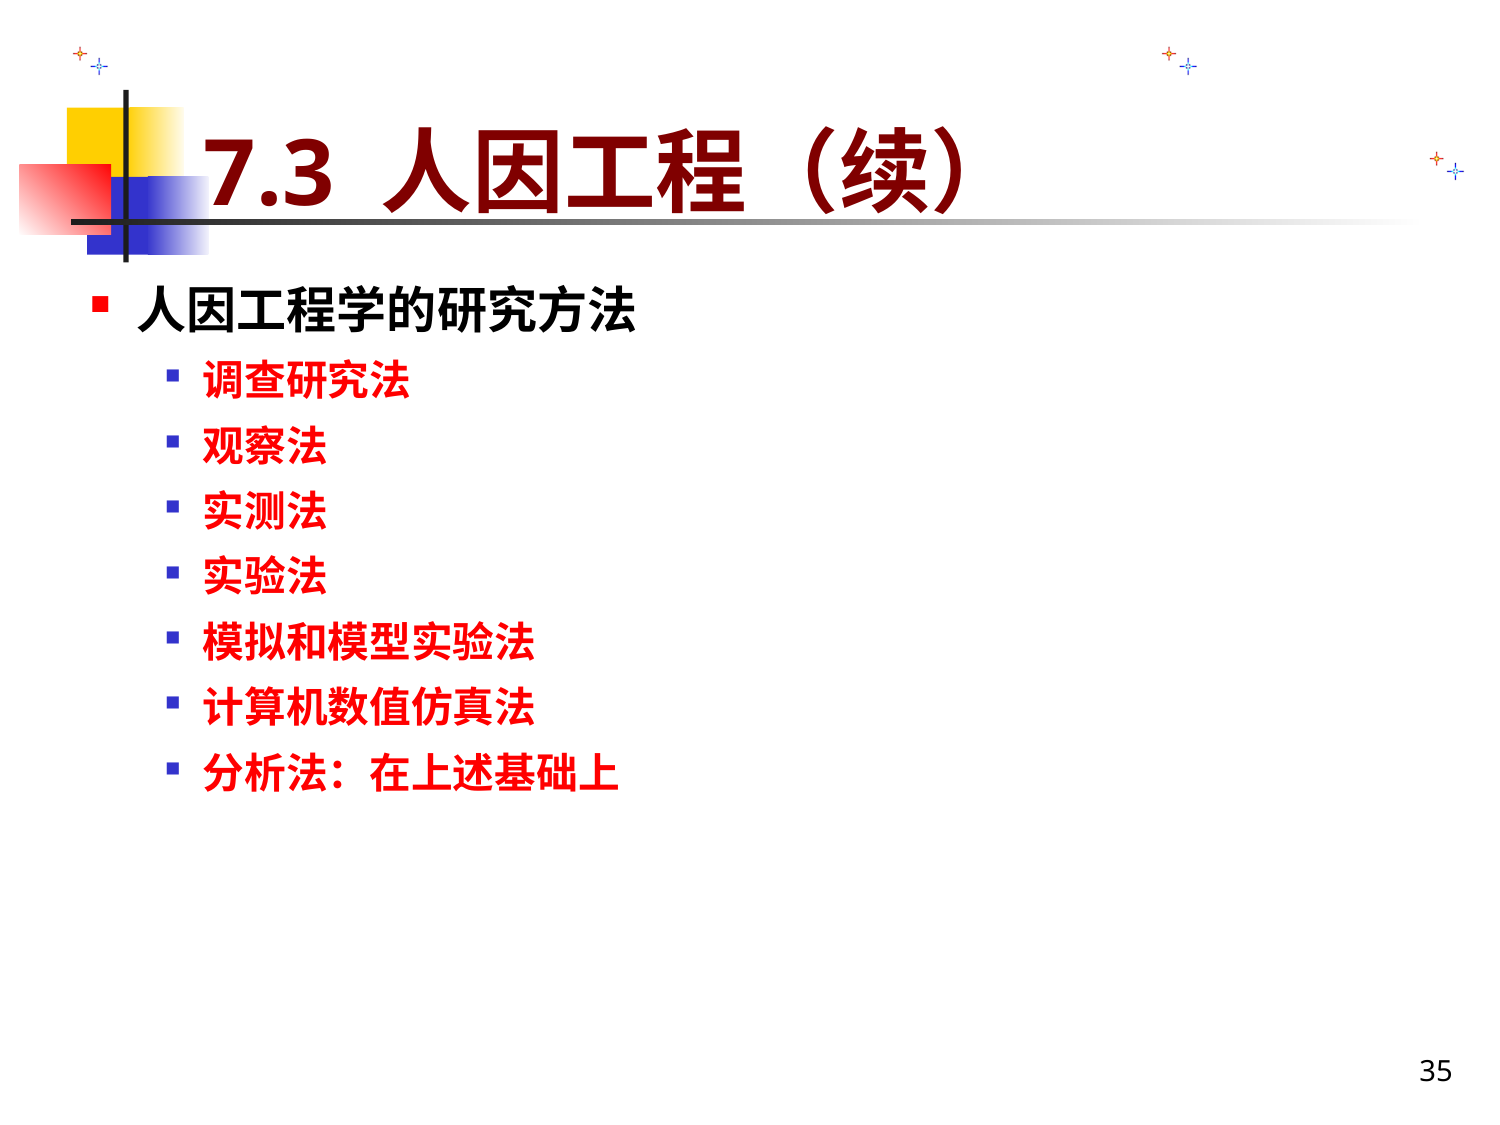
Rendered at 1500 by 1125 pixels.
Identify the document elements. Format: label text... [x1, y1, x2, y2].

list 人因工程学的研究方法 调查研究法 观察法 实测法 实验法 模拟和模型实验法 计算机数值仿真法 分析法：在上述基础上 [0, 264, 1500, 1094]
title 7.3 人因工程（续） [188, 90, 1468, 232]
picture [62, 42, 113, 93]
picture [1151, 42, 1202, 90]
slide_number 35 [1154, 1023, 1468, 1100]
